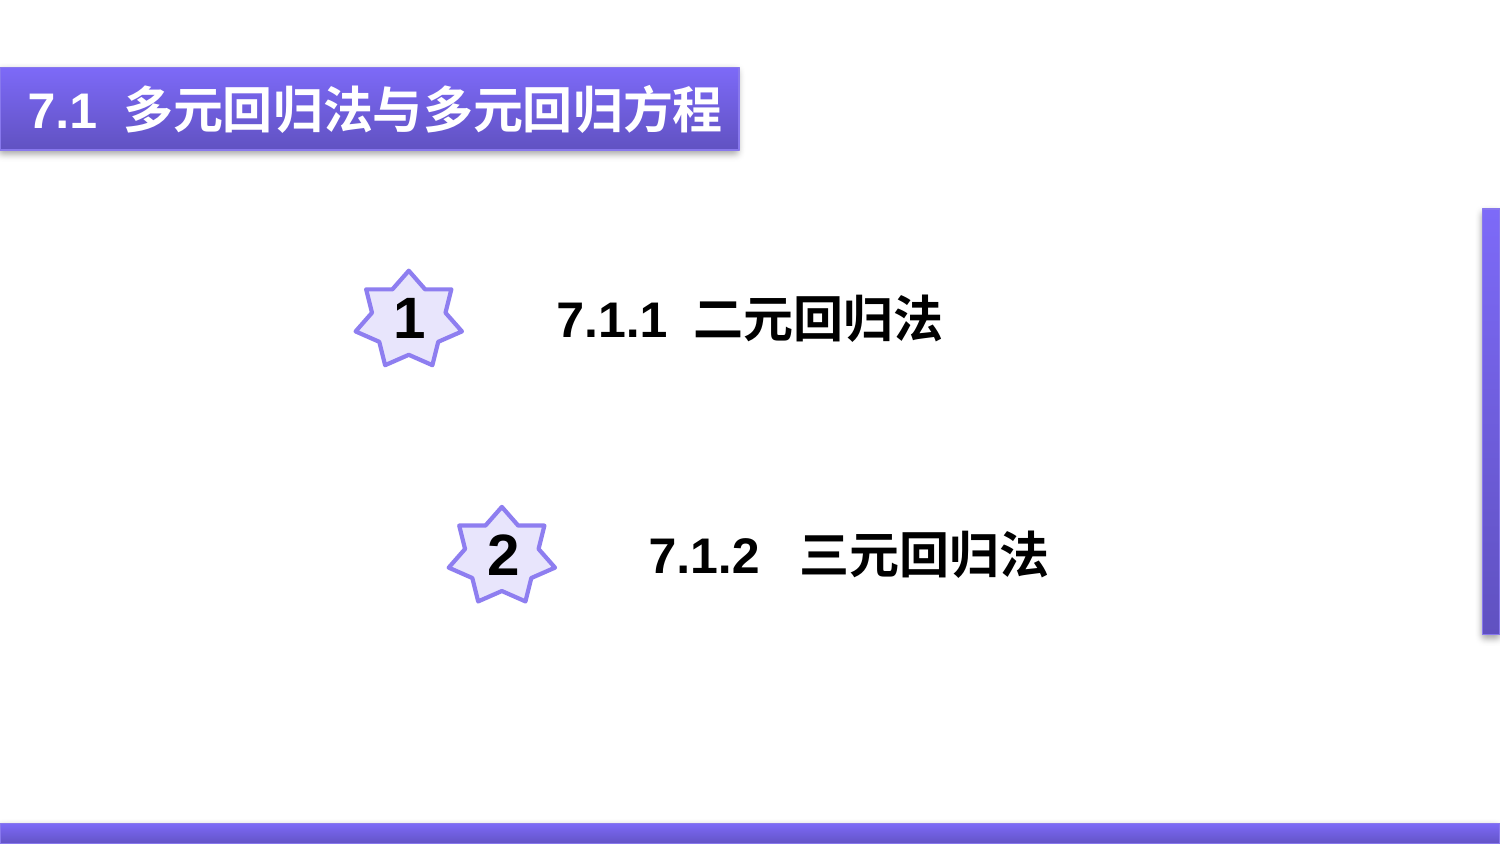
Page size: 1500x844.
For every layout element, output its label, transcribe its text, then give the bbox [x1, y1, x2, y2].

text_box 2 [446, 504, 558, 604]
text_box 7.1 多元回归法与多元回归方程 [12, 71, 739, 146]
text_box [0, 67, 740, 151]
text_box 7.1.2 三元回归法 [633, 516, 1065, 592]
text_box 7.1.1 二元回归法 [541, 280, 959, 355]
text_box 1 [353, 268, 464, 368]
